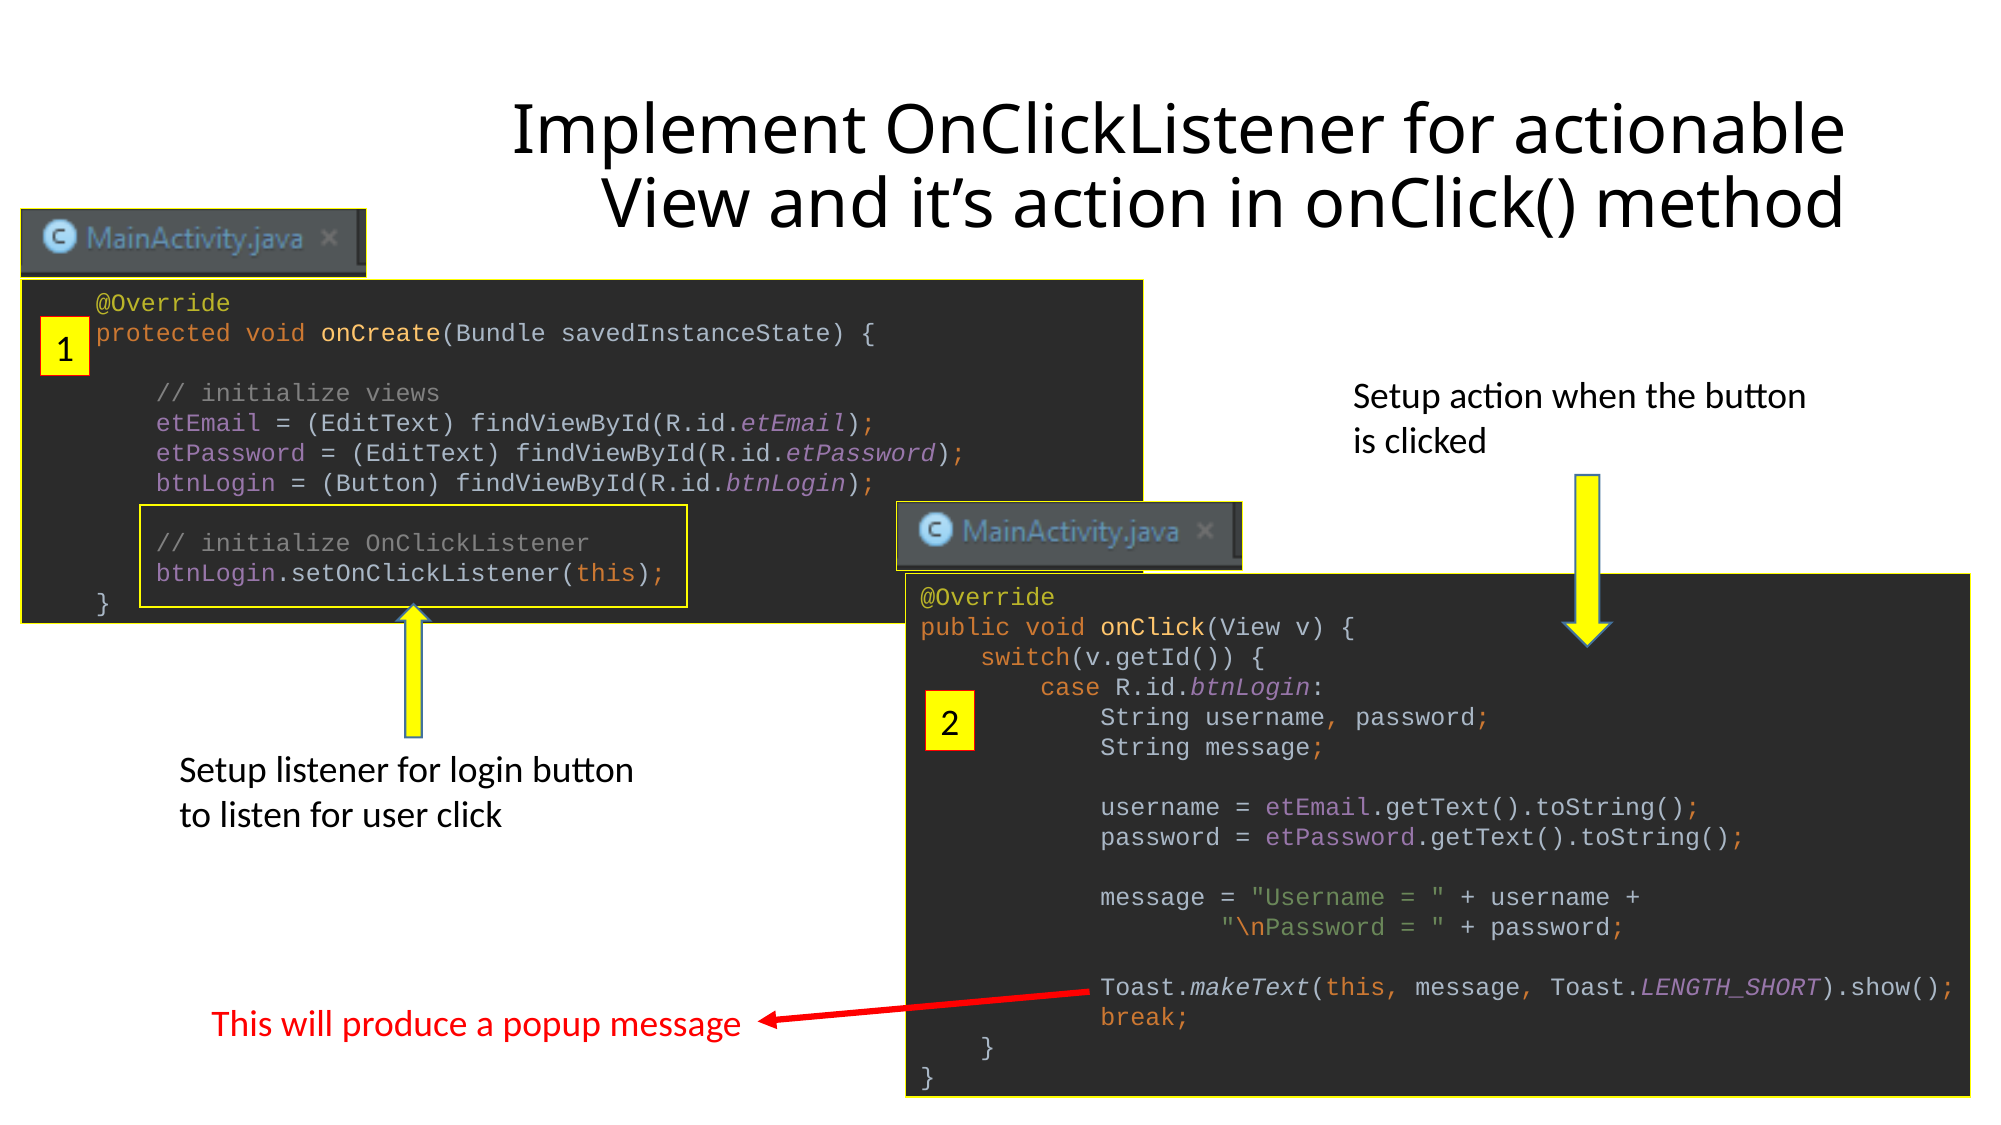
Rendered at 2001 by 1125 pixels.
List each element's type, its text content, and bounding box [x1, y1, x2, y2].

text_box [20, 208, 1144, 626]
text_box [1574, 473, 1601, 501]
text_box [760, 991, 1090, 1022]
text_box Setup listener for login button to listen for user click [164, 737, 663, 843]
title Implement OnClickListener for actionable View and it’s action in onClick() method [370, 59, 1863, 278]
text_box [404, 626, 423, 739]
text_box Setup action when the button is clicked [1338, 363, 1837, 469]
text_box This will produce a popup message [196, 991, 758, 1052]
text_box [896, 501, 1980, 1101]
